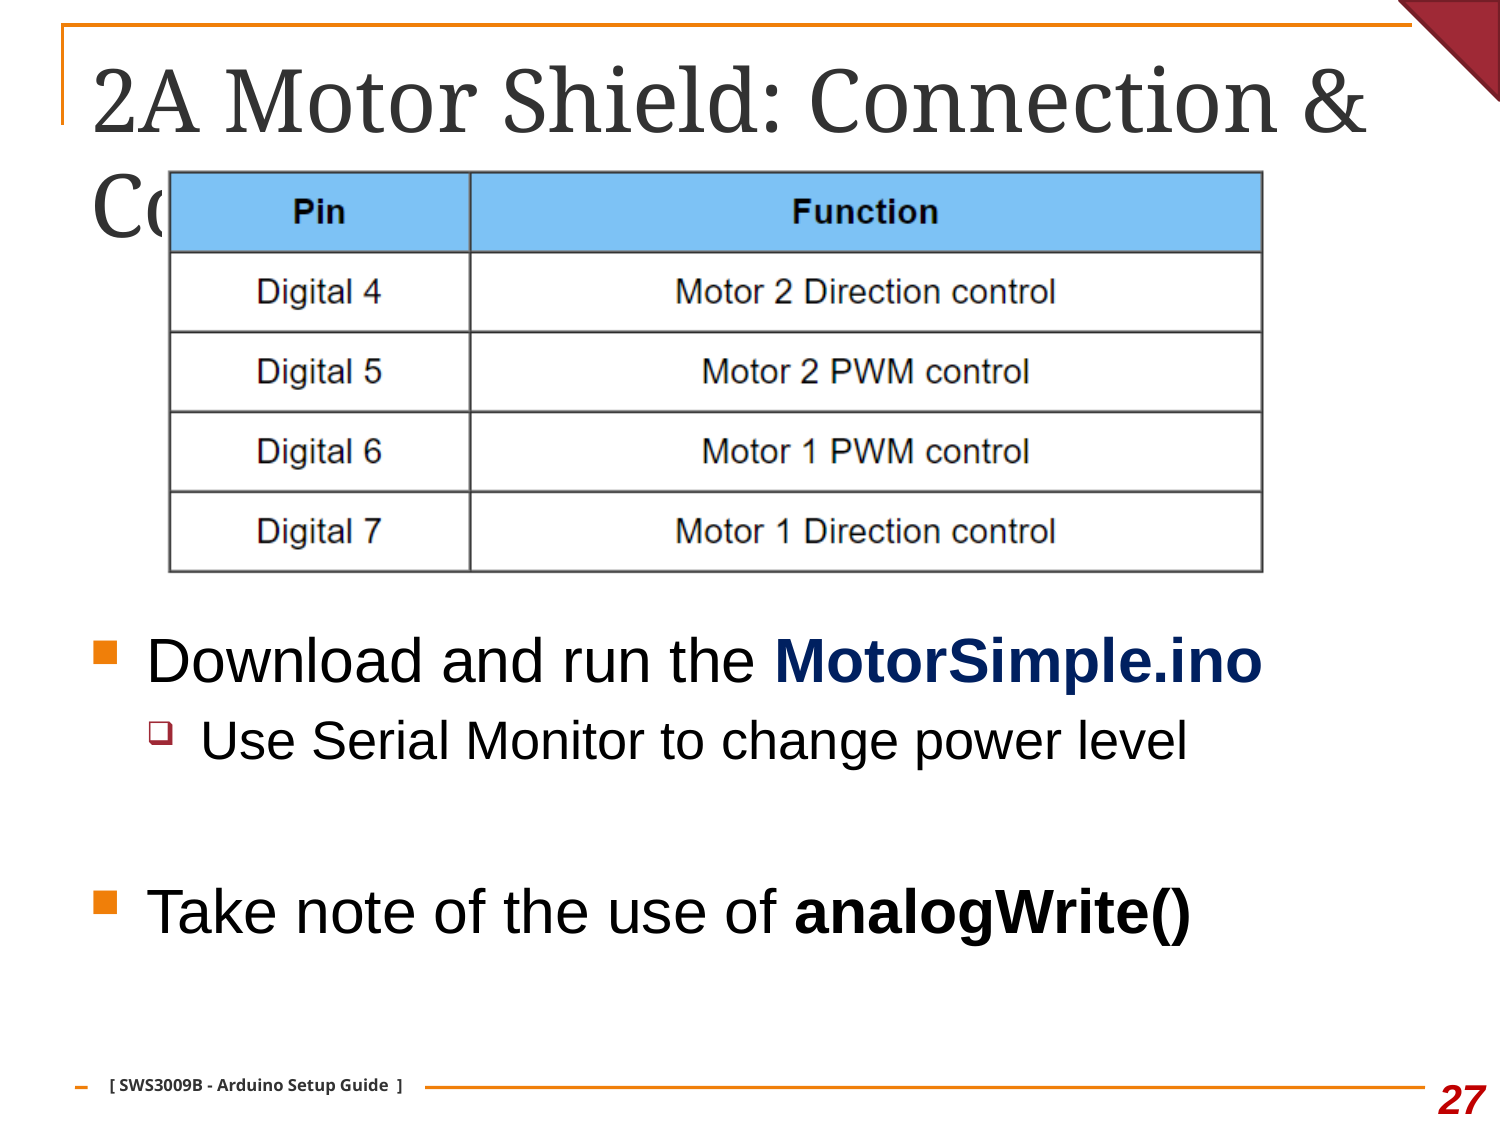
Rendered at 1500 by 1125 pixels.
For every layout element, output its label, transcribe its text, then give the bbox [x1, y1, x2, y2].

picture [162, 166, 1270, 582]
slide_number 27 [1400, 1065, 1500, 1125]
title 2A Motor Shield: Connection & Code [74, 37, 1426, 168]
list Download and run the MotorSimple.ino Use Serial Monitor to change power level Take note of the use of analogWrite() [74, 612, 1426, 1076]
footer [ SWS3009B - Arduino Setup Guide ] [87, 1074, 426, 1101]
text_box [1398, 0, 1500, 102]
